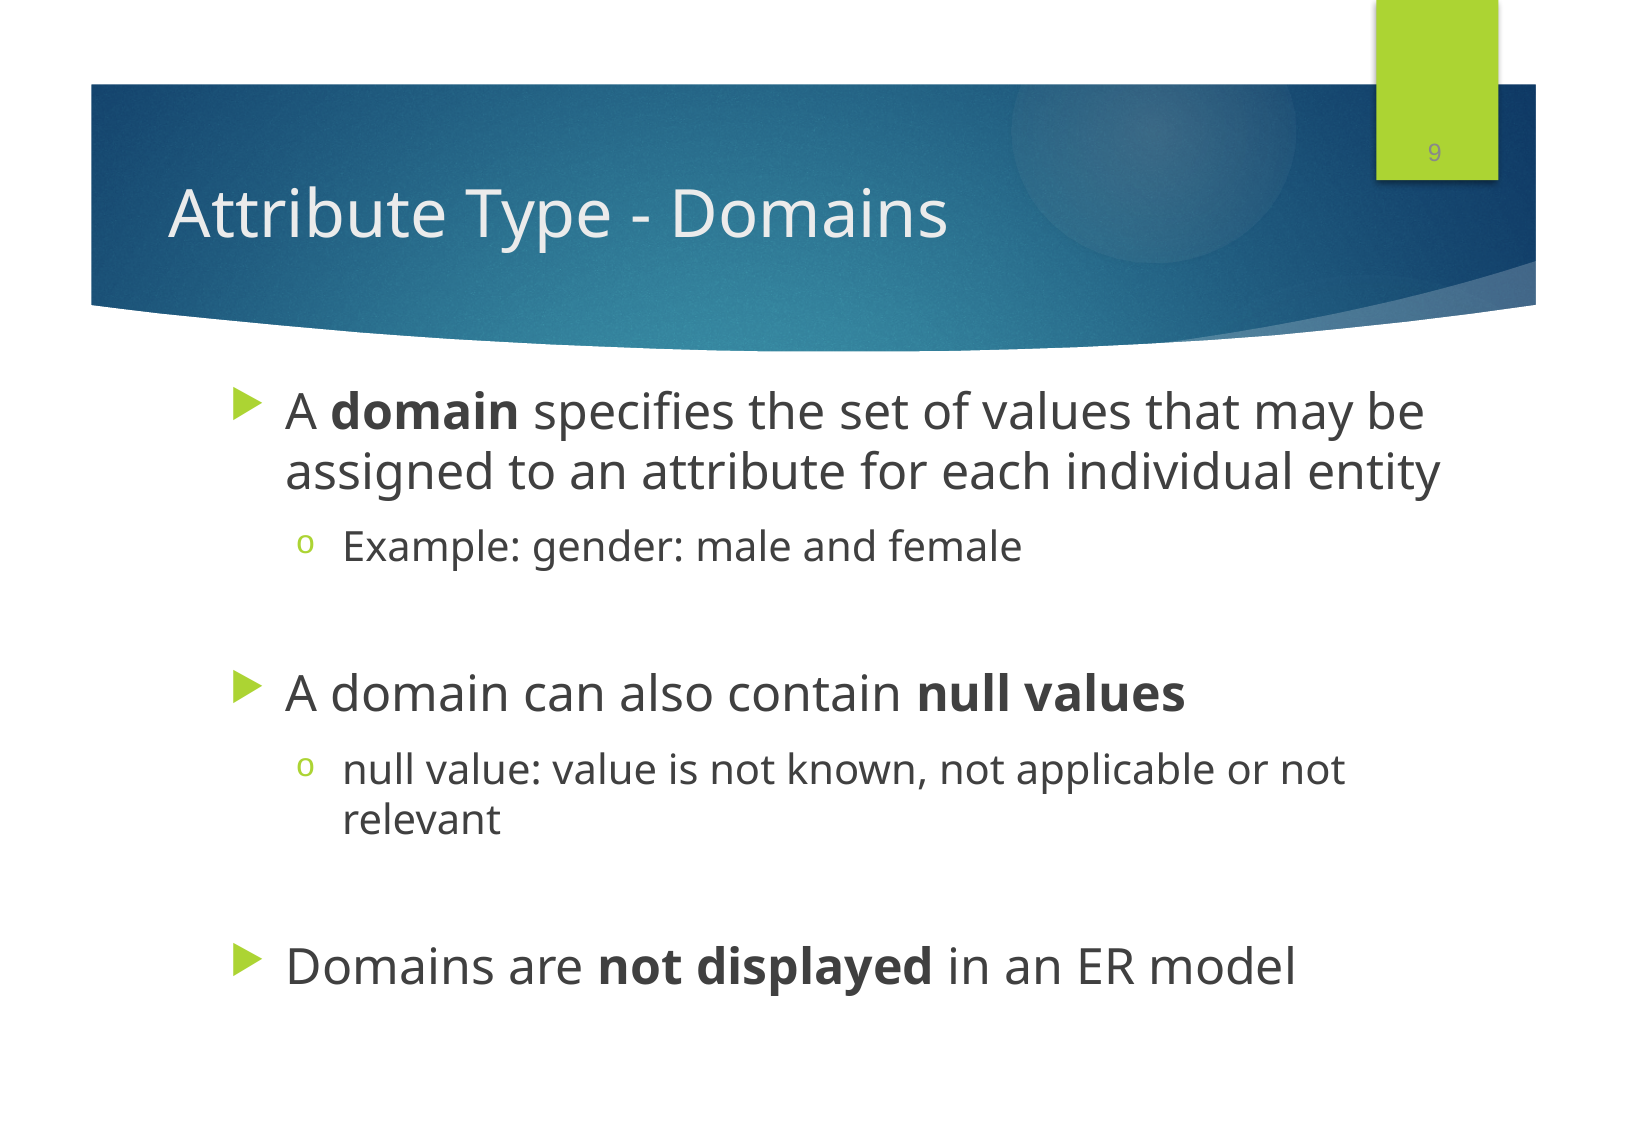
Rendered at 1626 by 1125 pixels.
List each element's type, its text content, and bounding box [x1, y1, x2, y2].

list A domain specifies the set of values that may be assigned to an attribute for each individual entity Example: gender: male and female A domain can also contain null values null value: value is not known, not applicable or not relevant Domains are not displayed in an ER model [214, 371, 1485, 1095]
title Attribute Type - Domains [153, 152, 1282, 269]
slide_number 9 [1364, 48, 1506, 175]
